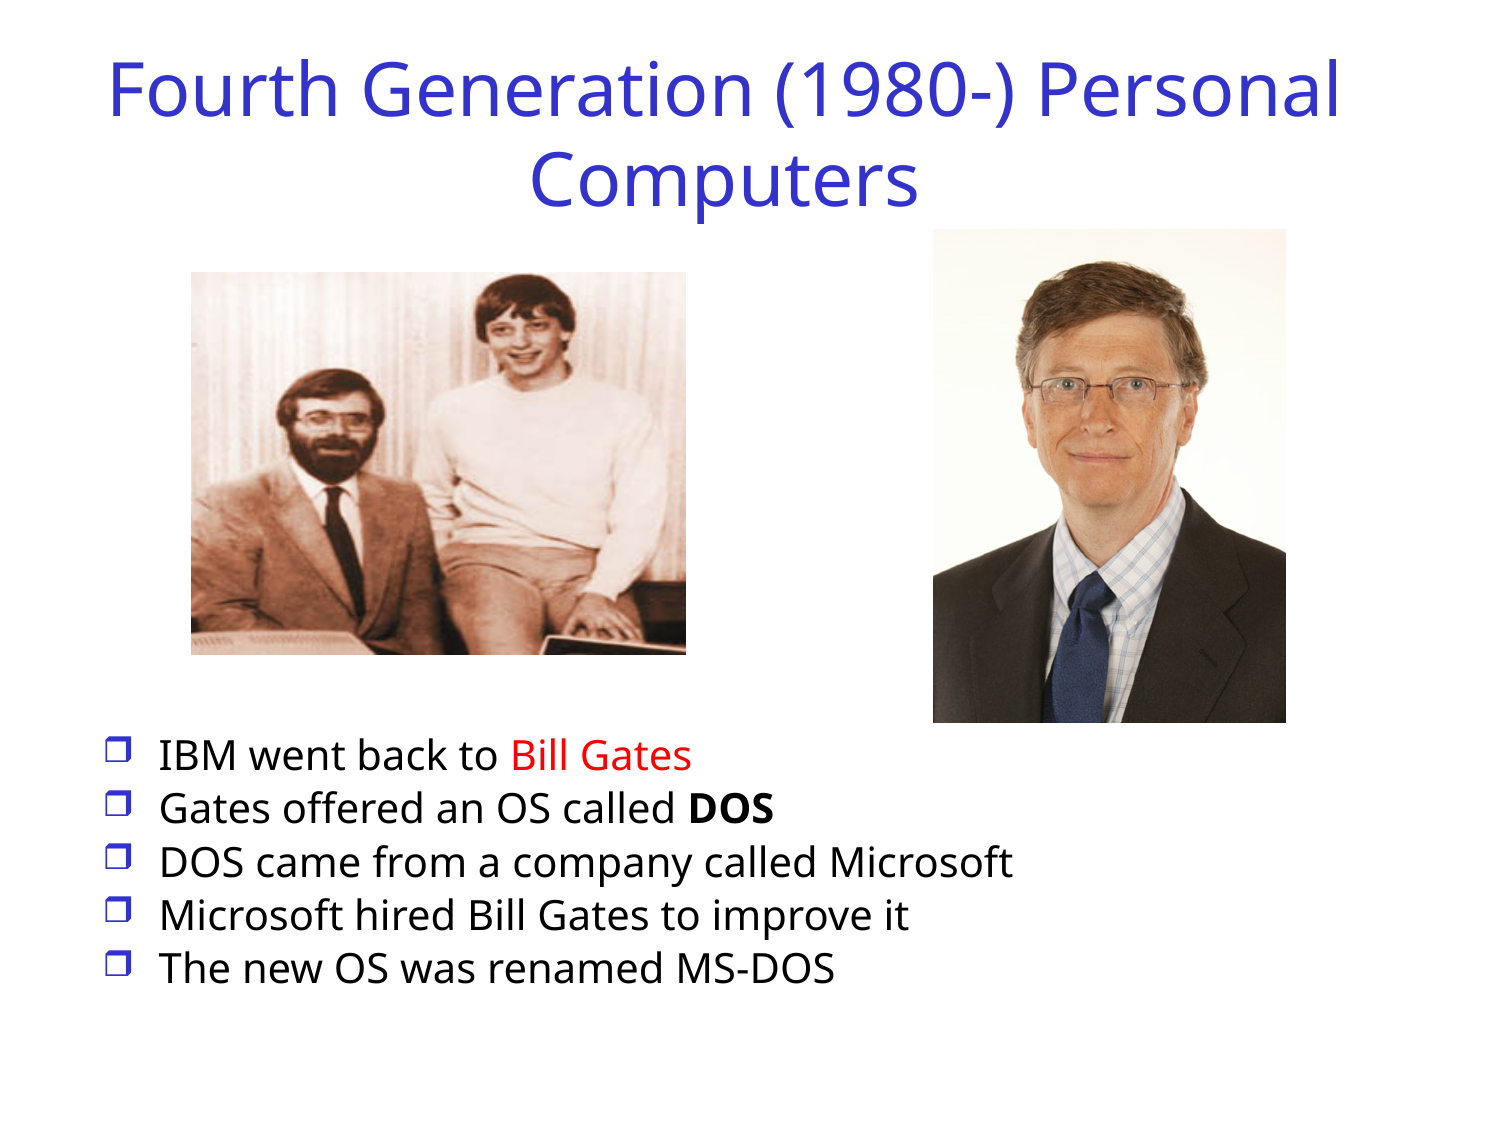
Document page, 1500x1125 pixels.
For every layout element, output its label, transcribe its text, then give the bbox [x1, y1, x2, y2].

title Fourth Generation (1980-) Personal Computers [87, 37, 1363, 225]
picture [932, 228, 1286, 723]
list IBM went back to Bill Gates Gates offered an OS called DOS DOS came from a company called Microsoft Microsoft hired Bill Gates to improve it The new OS was renamed MS-DOS [87, 727, 1363, 1025]
picture [191, 271, 686, 656]
